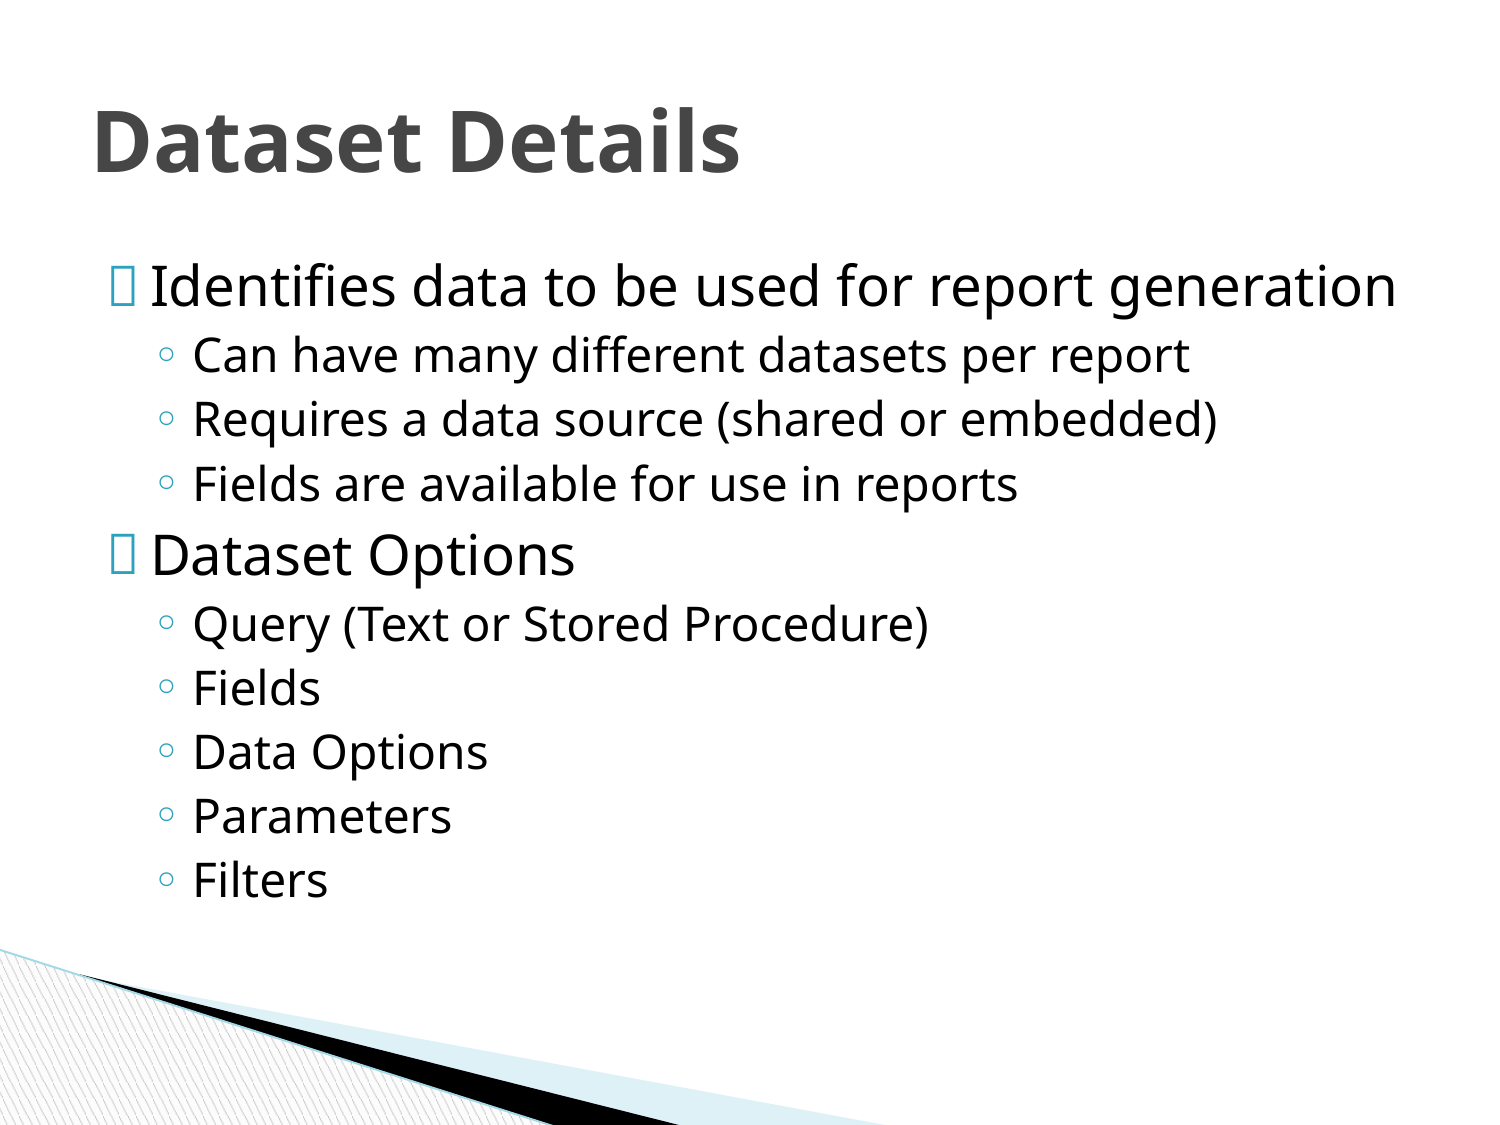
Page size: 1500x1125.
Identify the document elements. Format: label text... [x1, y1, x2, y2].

list Identifies data to be used for report generation Can have many different datasets per report Requires a data source (shared or embedded) Fields are available for use in reports Dataset Options Query (Text or Stored Procedure) Fields Data Options Parameters Filters [75, 243, 1425, 986]
title Dataset Details [75, 45, 1425, 233]
